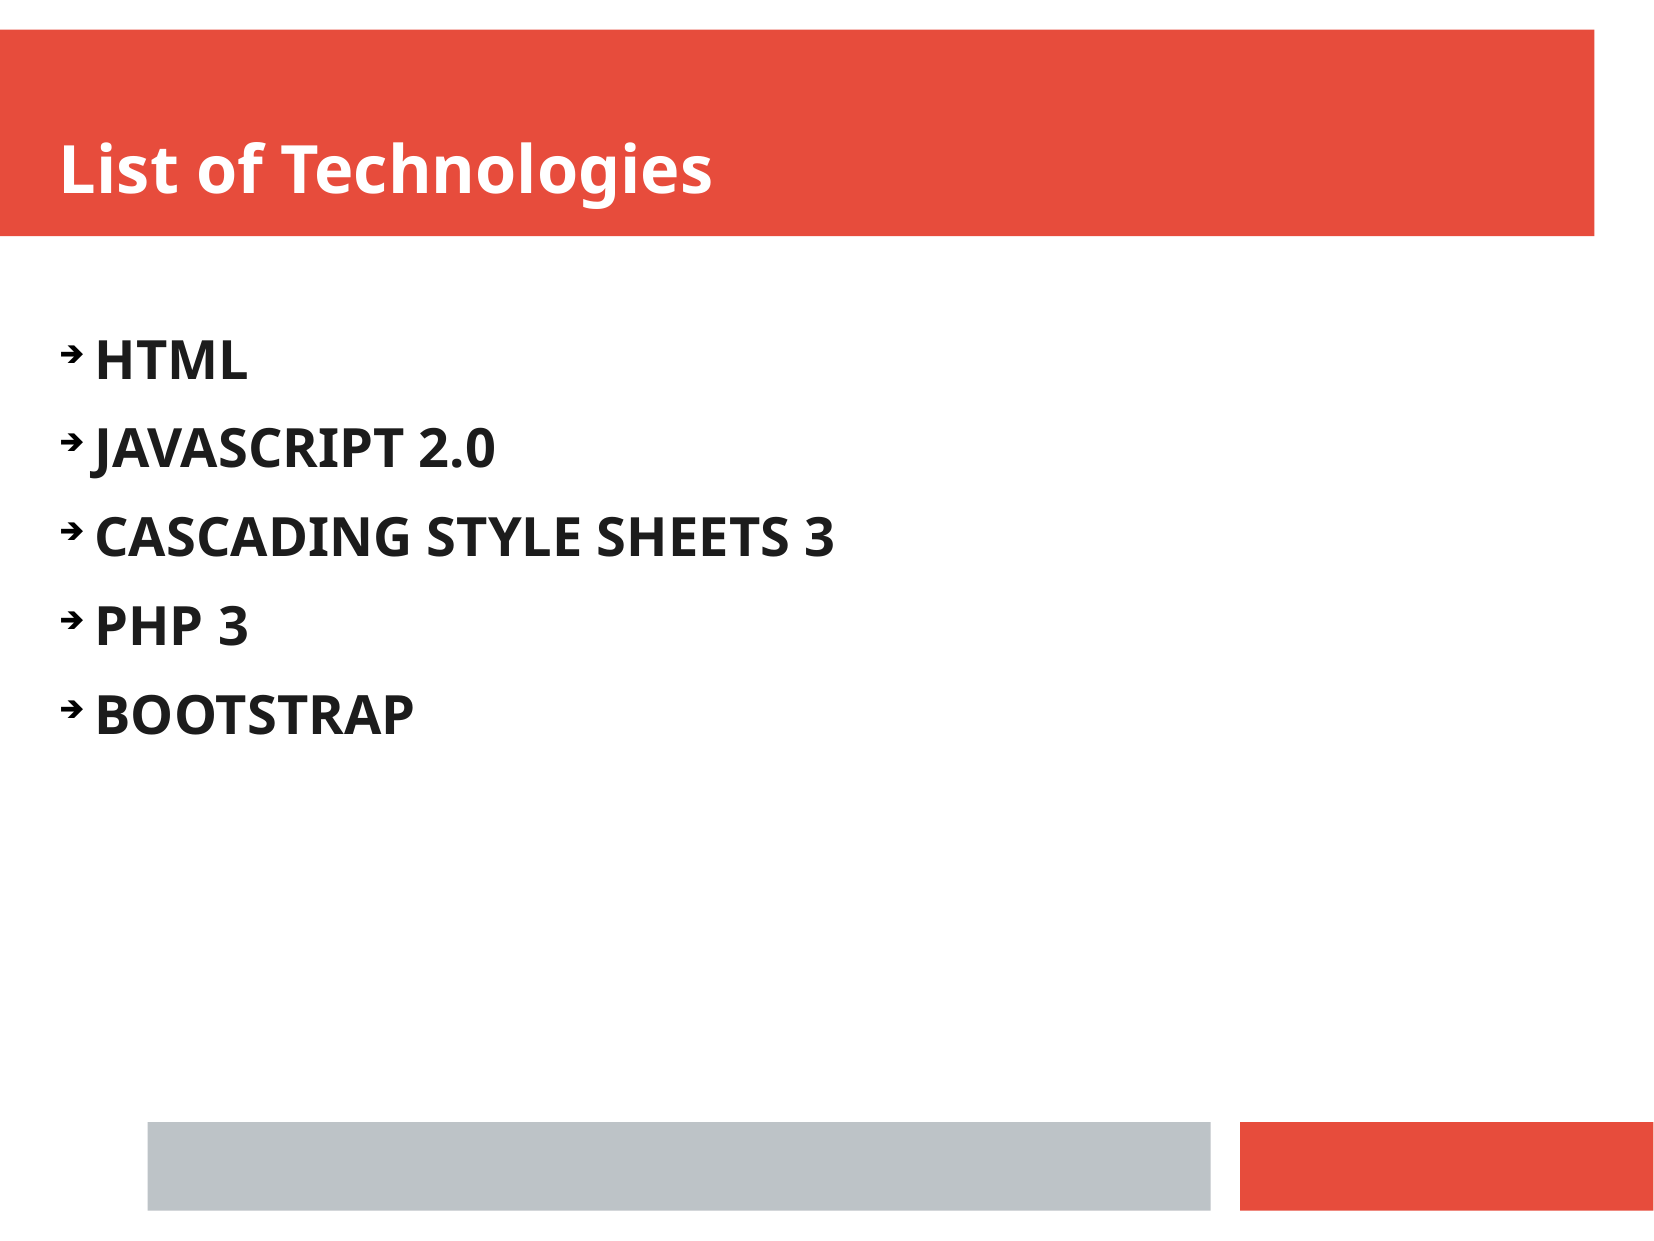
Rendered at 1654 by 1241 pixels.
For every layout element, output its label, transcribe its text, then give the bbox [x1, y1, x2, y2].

text_box List of Technologies [59, 59, 1595, 207]
text_box HTML JAVASCRIPT 2.0 CASCADING STYLE SHEETS 3 PHP 3 BOOTSTRAP [59, 324, 1565, 1093]
